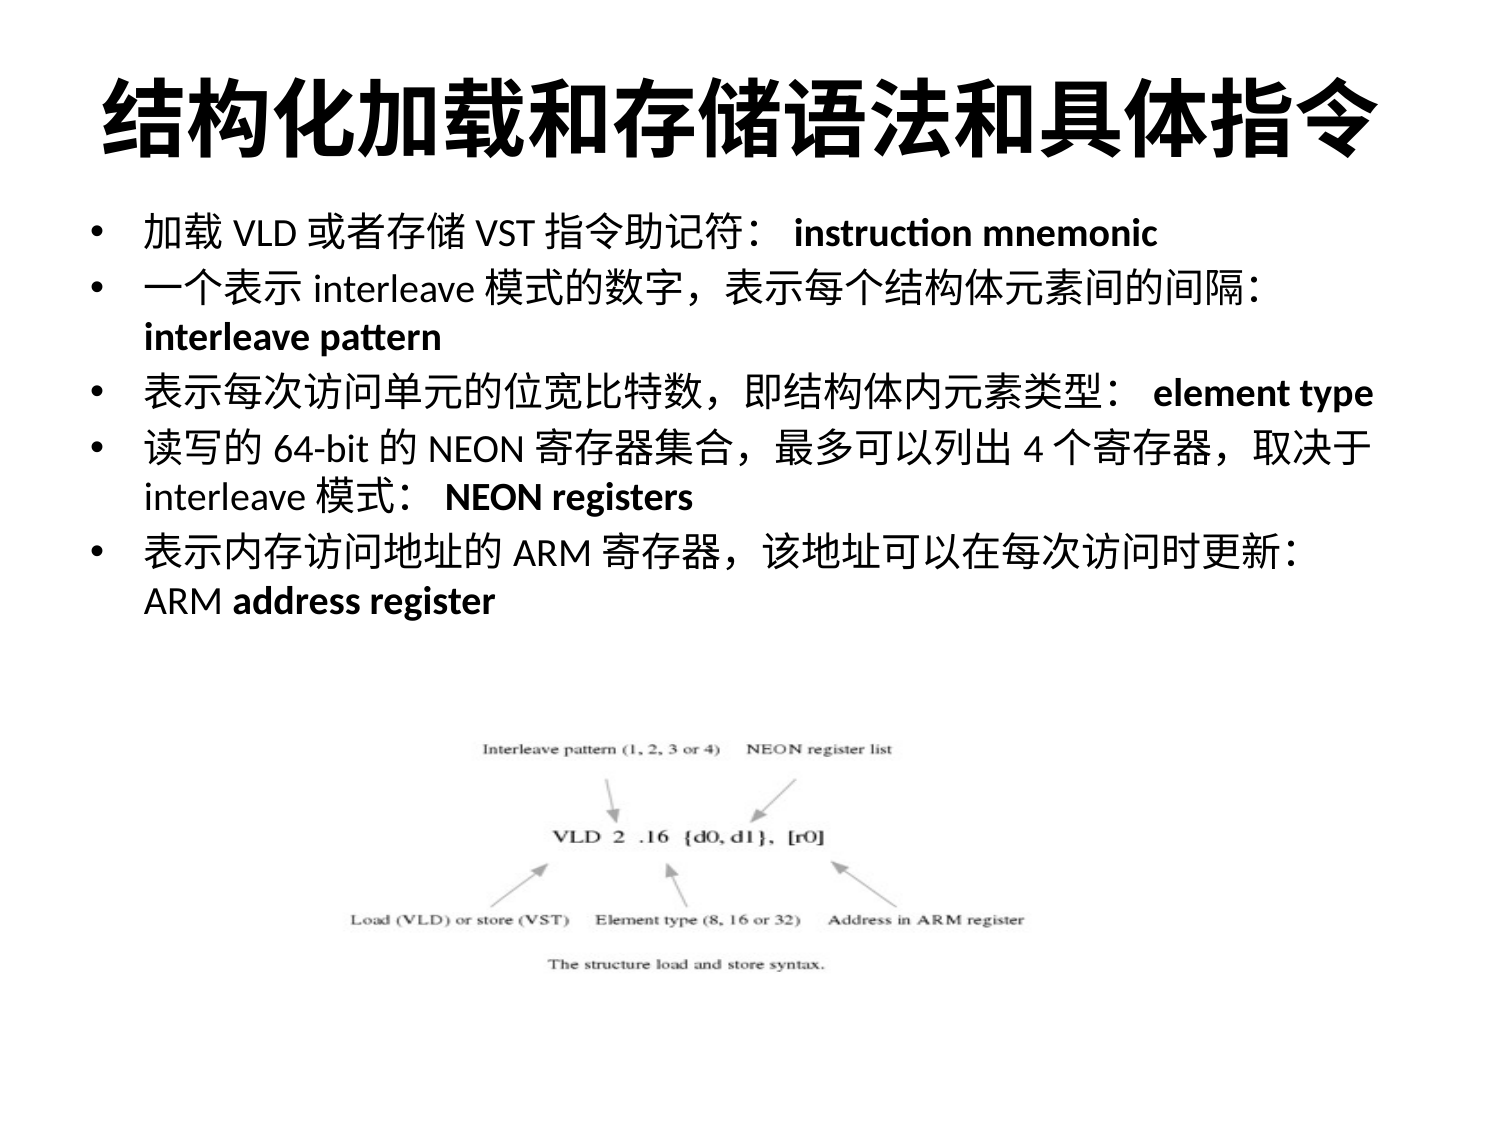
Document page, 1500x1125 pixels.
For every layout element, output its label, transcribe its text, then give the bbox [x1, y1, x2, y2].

title 结构化加载和存储语法和具体指令 [75, 45, 1425, 188]
list 加载VLD或者存储VST指令助记符：instruction mnemonic 一个表示interleave模式的数字，表示每个结构体元素间的间隔：interleave pattern 表示每次访问单元的位宽比特数，即结构体内元素类型：element type 读写的64-bit的NEON寄存器集合，最多可以列出4个寄存器，取决于interleave模式：NEON registers 表示内存访问地址的ARM寄存器，该地址可以在每次访问时更新： ARM address register [75, 199, 1425, 668]
picture [280, 714, 1114, 1006]
